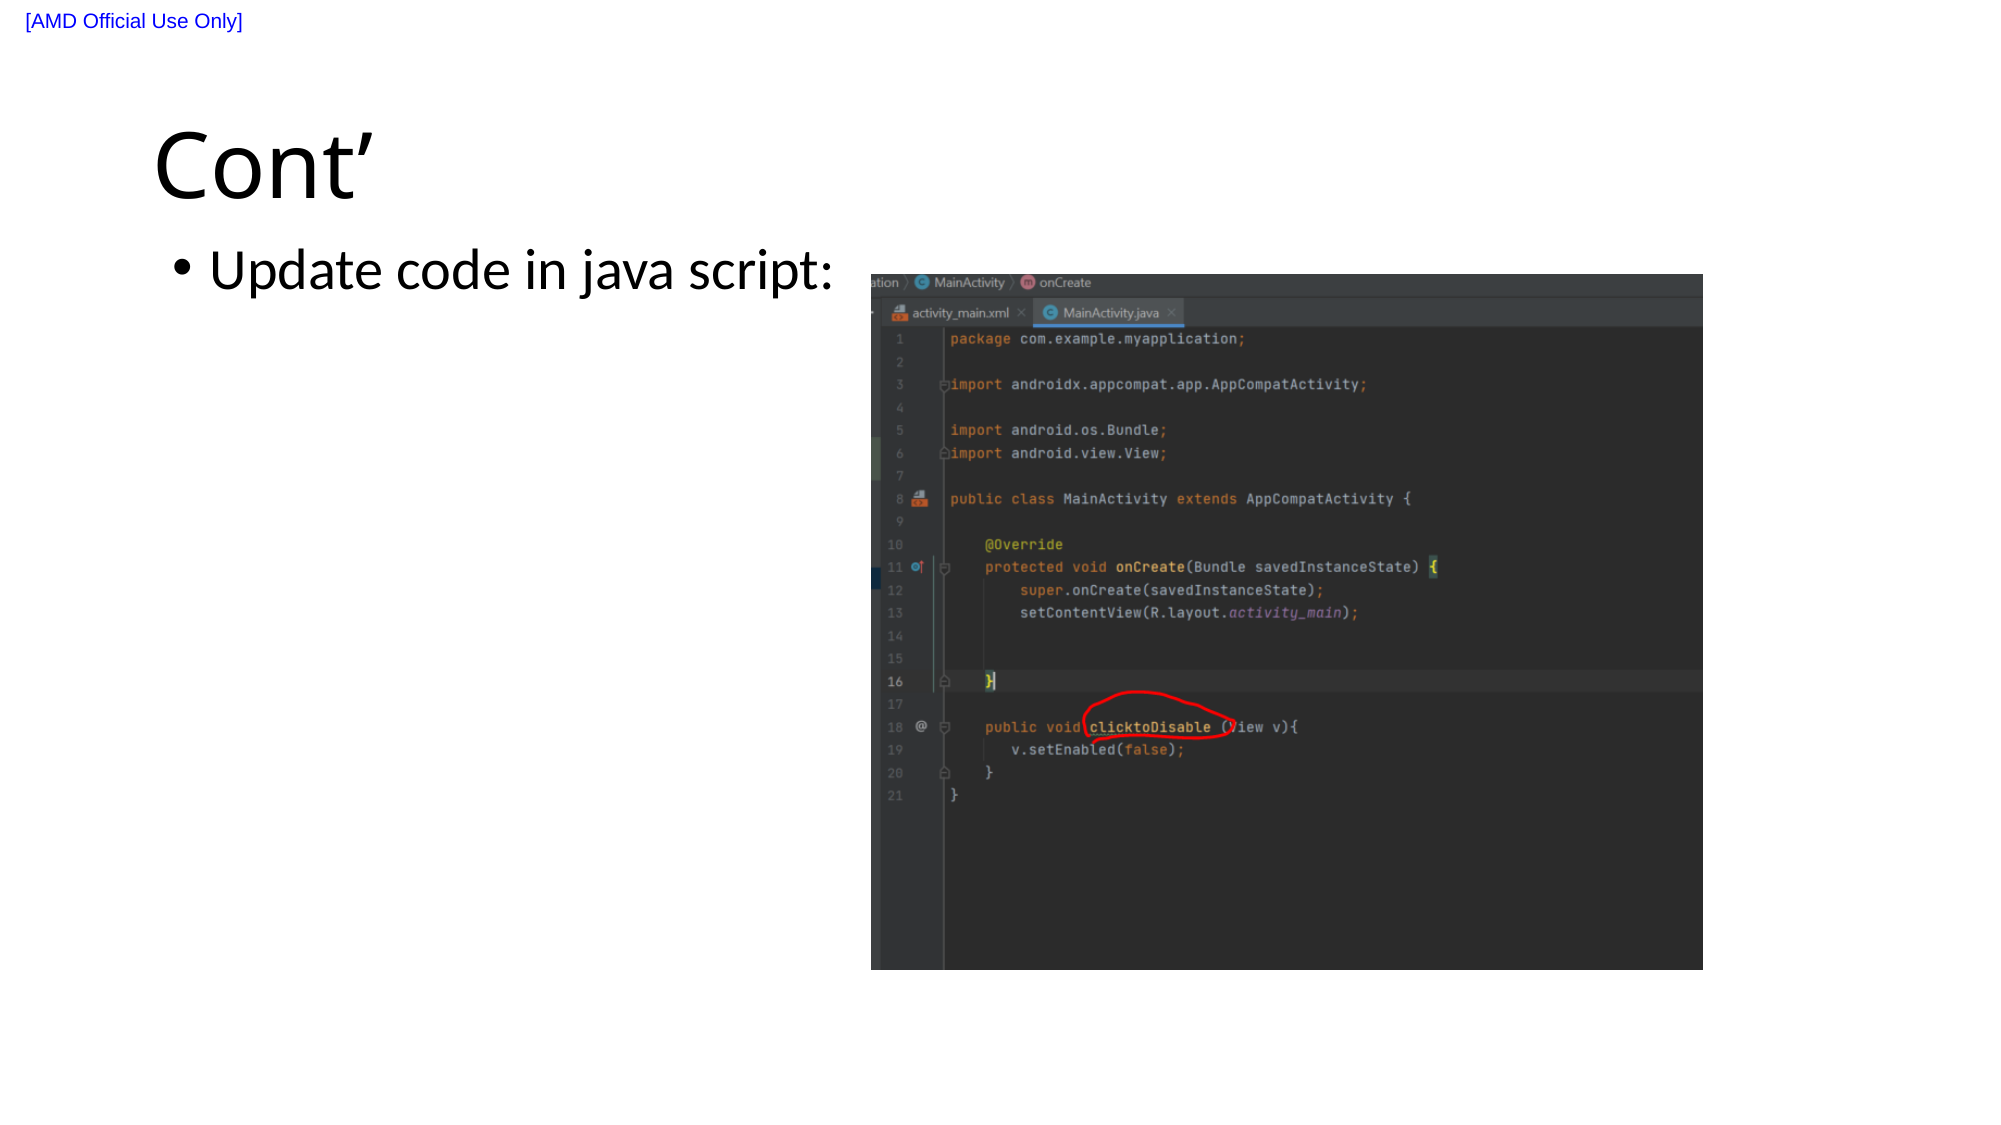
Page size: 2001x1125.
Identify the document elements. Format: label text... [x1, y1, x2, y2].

list Update code in java script: [157, 231, 1863, 1014]
title Cont’ [137, 59, 1863, 278]
picture [870, 274, 1703, 971]
